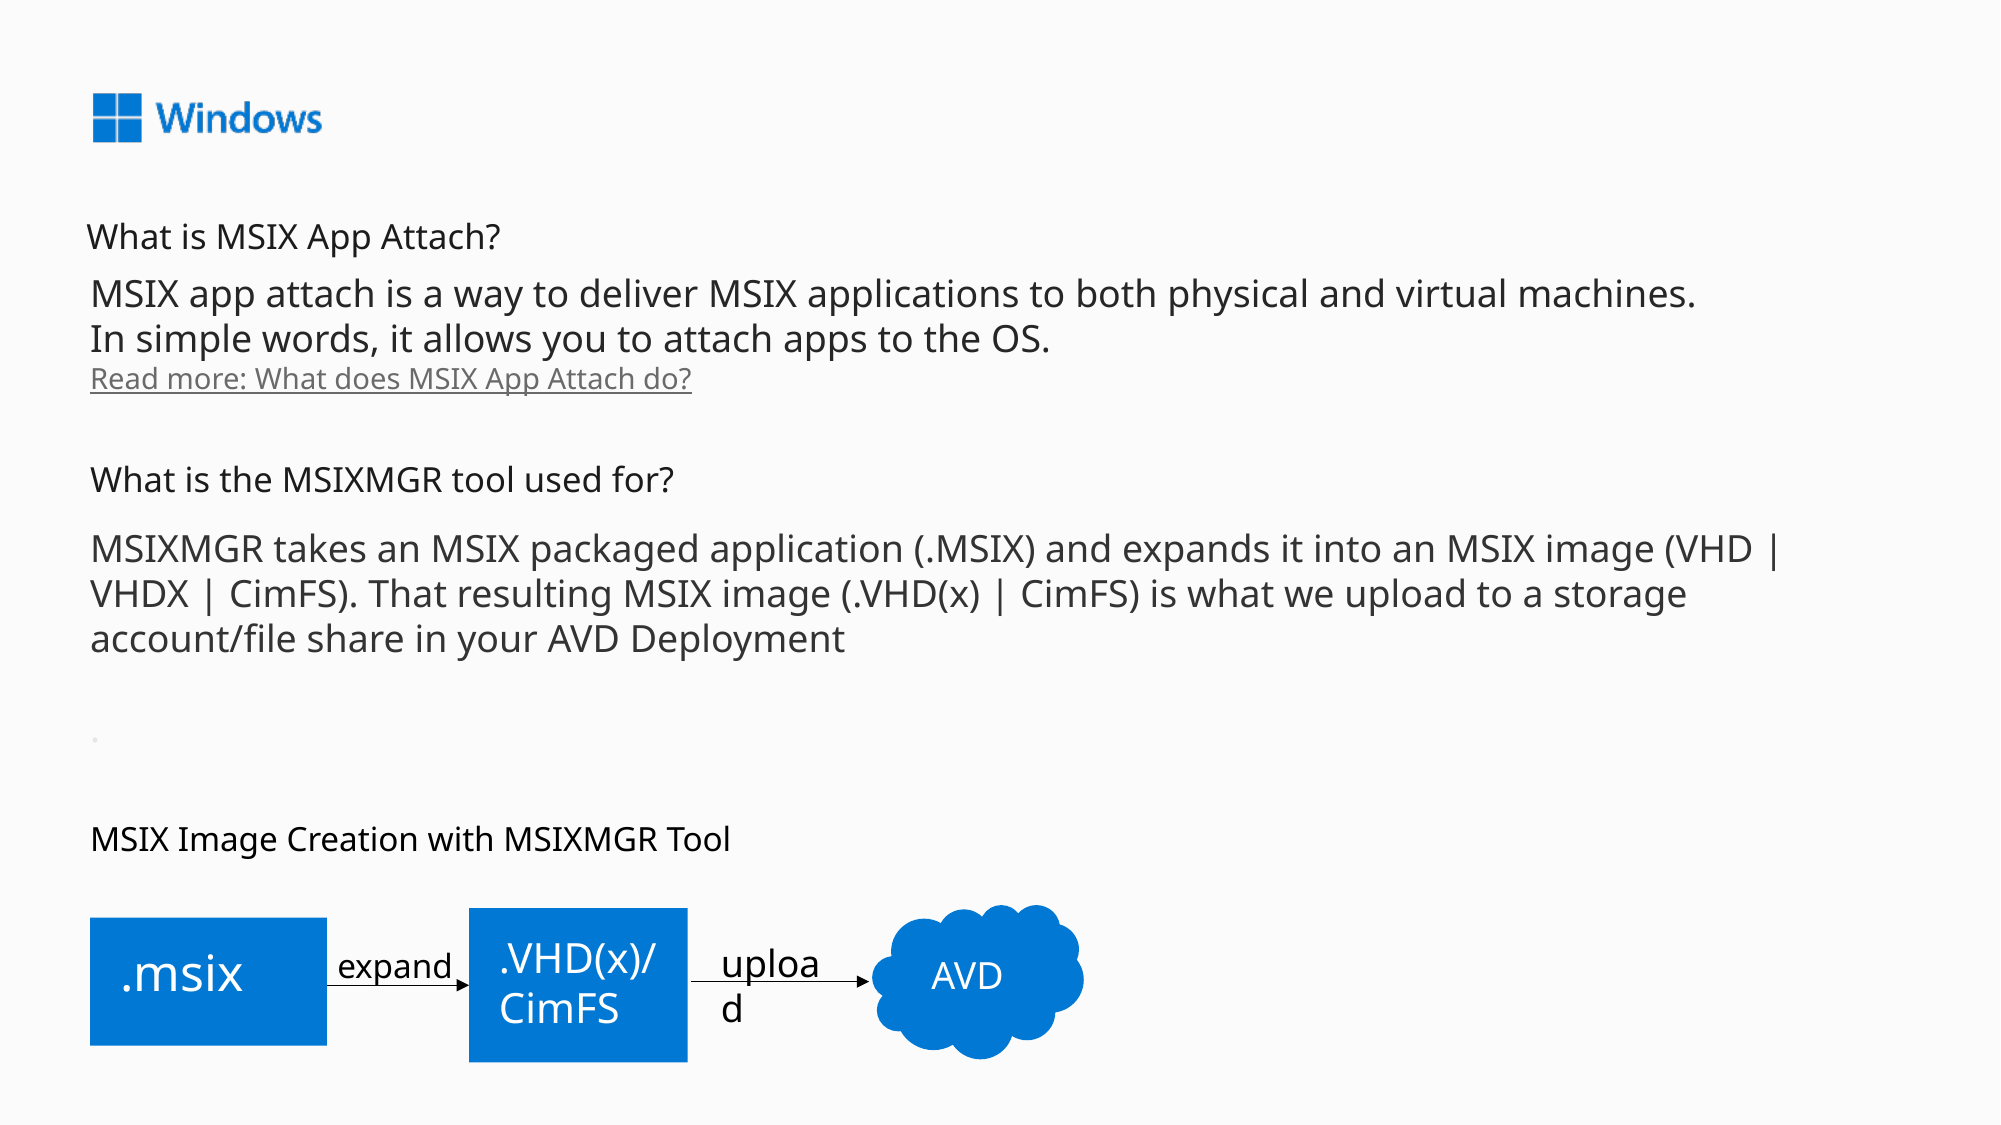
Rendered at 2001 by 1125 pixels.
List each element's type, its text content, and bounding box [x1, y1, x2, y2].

text_box expand [337, 944, 456, 984]
text_box What is MSIX App Attach? [71, 199, 673, 232]
text_box AVD [871, 904, 1085, 1061]
text_box upload [720, 940, 840, 981]
text_box upload [720, 982, 840, 1031]
title MSIX Image Creation with MSIXMGR Tool [90, 818, 997, 899]
text_box MSIXMGR takes an MSIX packaged application (.MSIX) and expands it into an MSIX image (VHD | VHDX | CimFS). That resulting MSIX image (.VHD(x) | CimFS) is what we upload to a storage account/file share in your AVD Deployment . [90, 524, 1791, 795]
text_box .msix [89, 917, 328, 1046]
picture [45, 45, 370, 191]
text_box .VHD(x)/CimFS [468, 907, 688, 1063]
text_box What is the MSIXMGR tool used for? [90, 449, 968, 488]
text_box MSIX app attach is a way to deliver MSIX applications to both physical and virtual machines. In simple words, it allows you to attach apps to the OS. Read more: What does MSIX App Attach do? [90, 270, 1791, 400]
